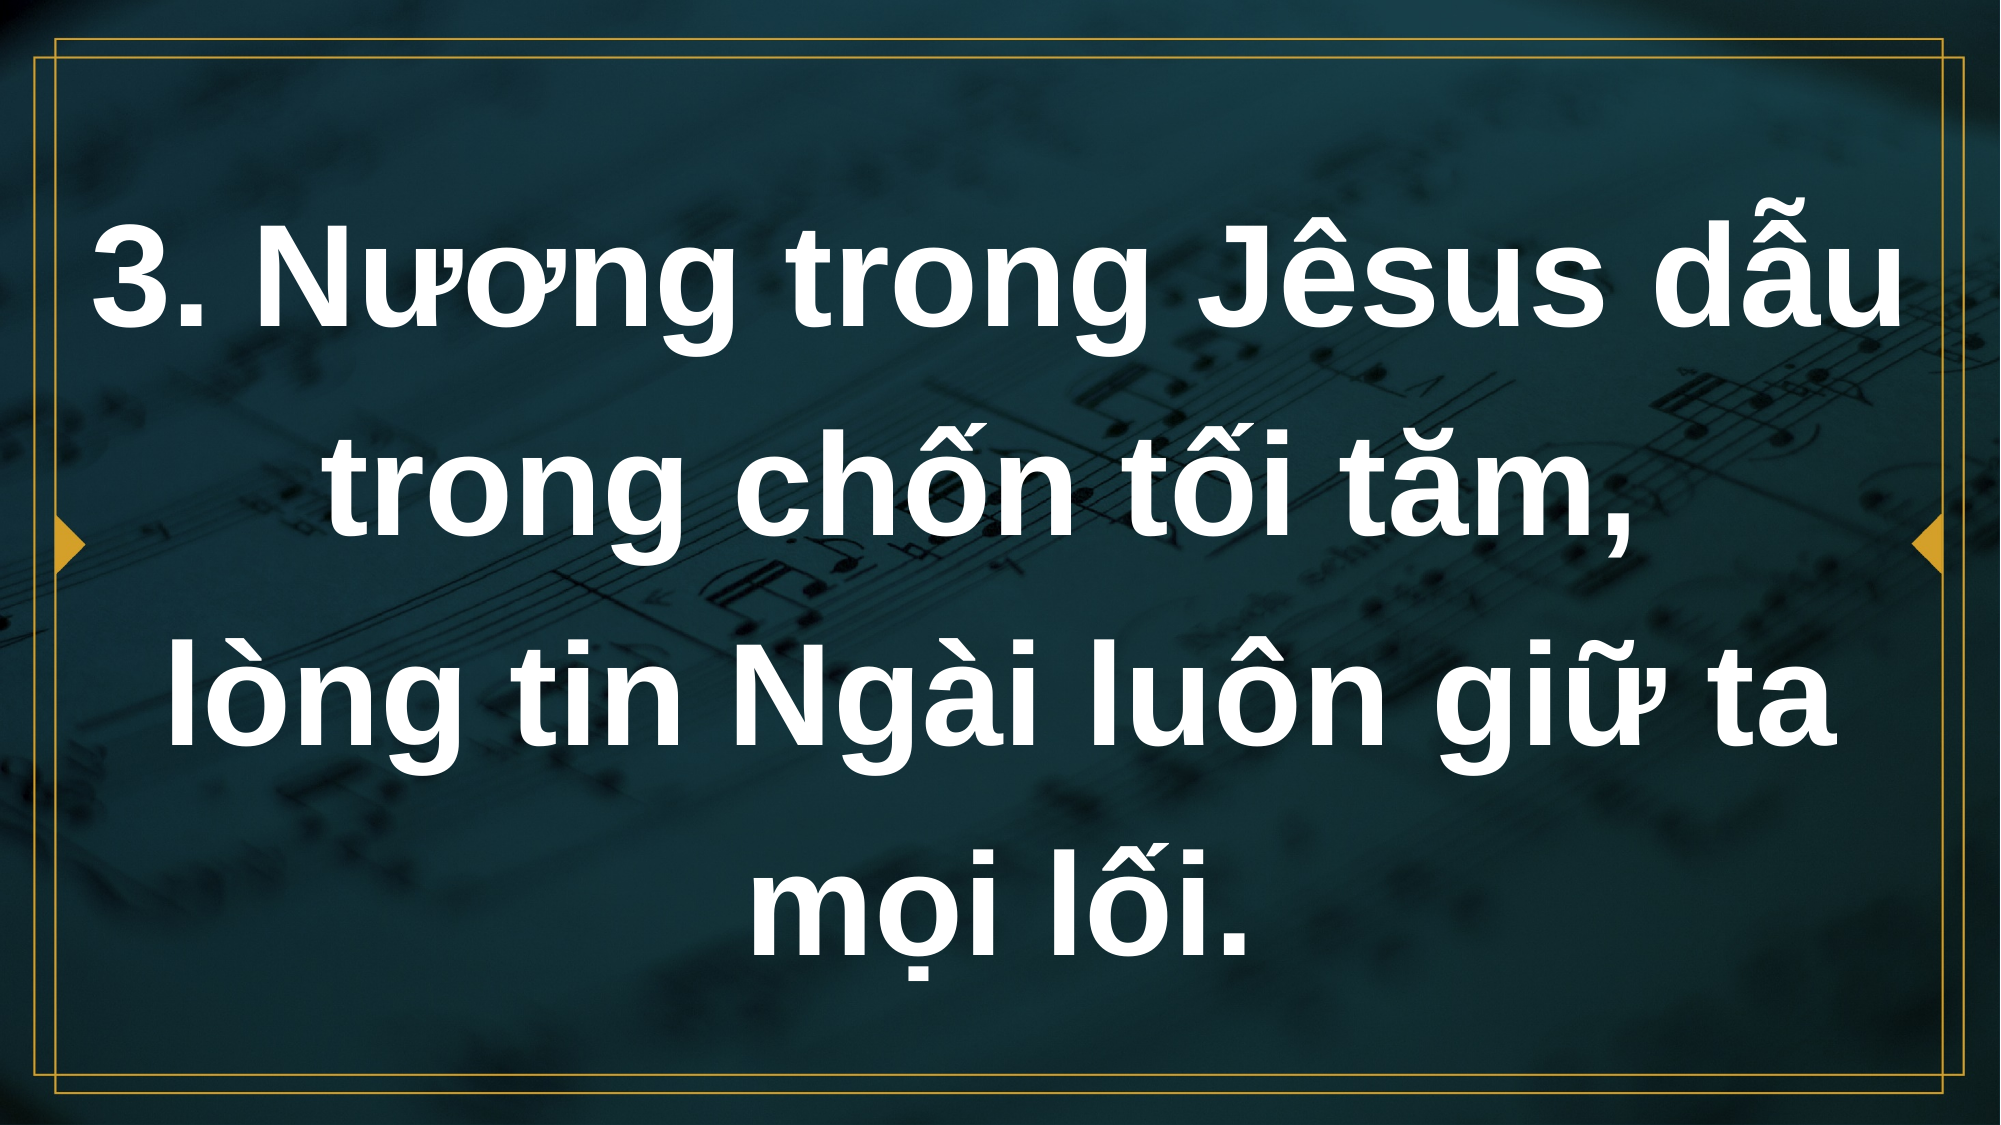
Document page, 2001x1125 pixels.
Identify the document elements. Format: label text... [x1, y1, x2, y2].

picture [0, 0, 2000, 1125]
title 3. Nương trong Jêsus dẫu trong chốn tối tăm, lòng tin Ngài luôn giữ ta mọi lối. [55, 53, 1945, 1077]
